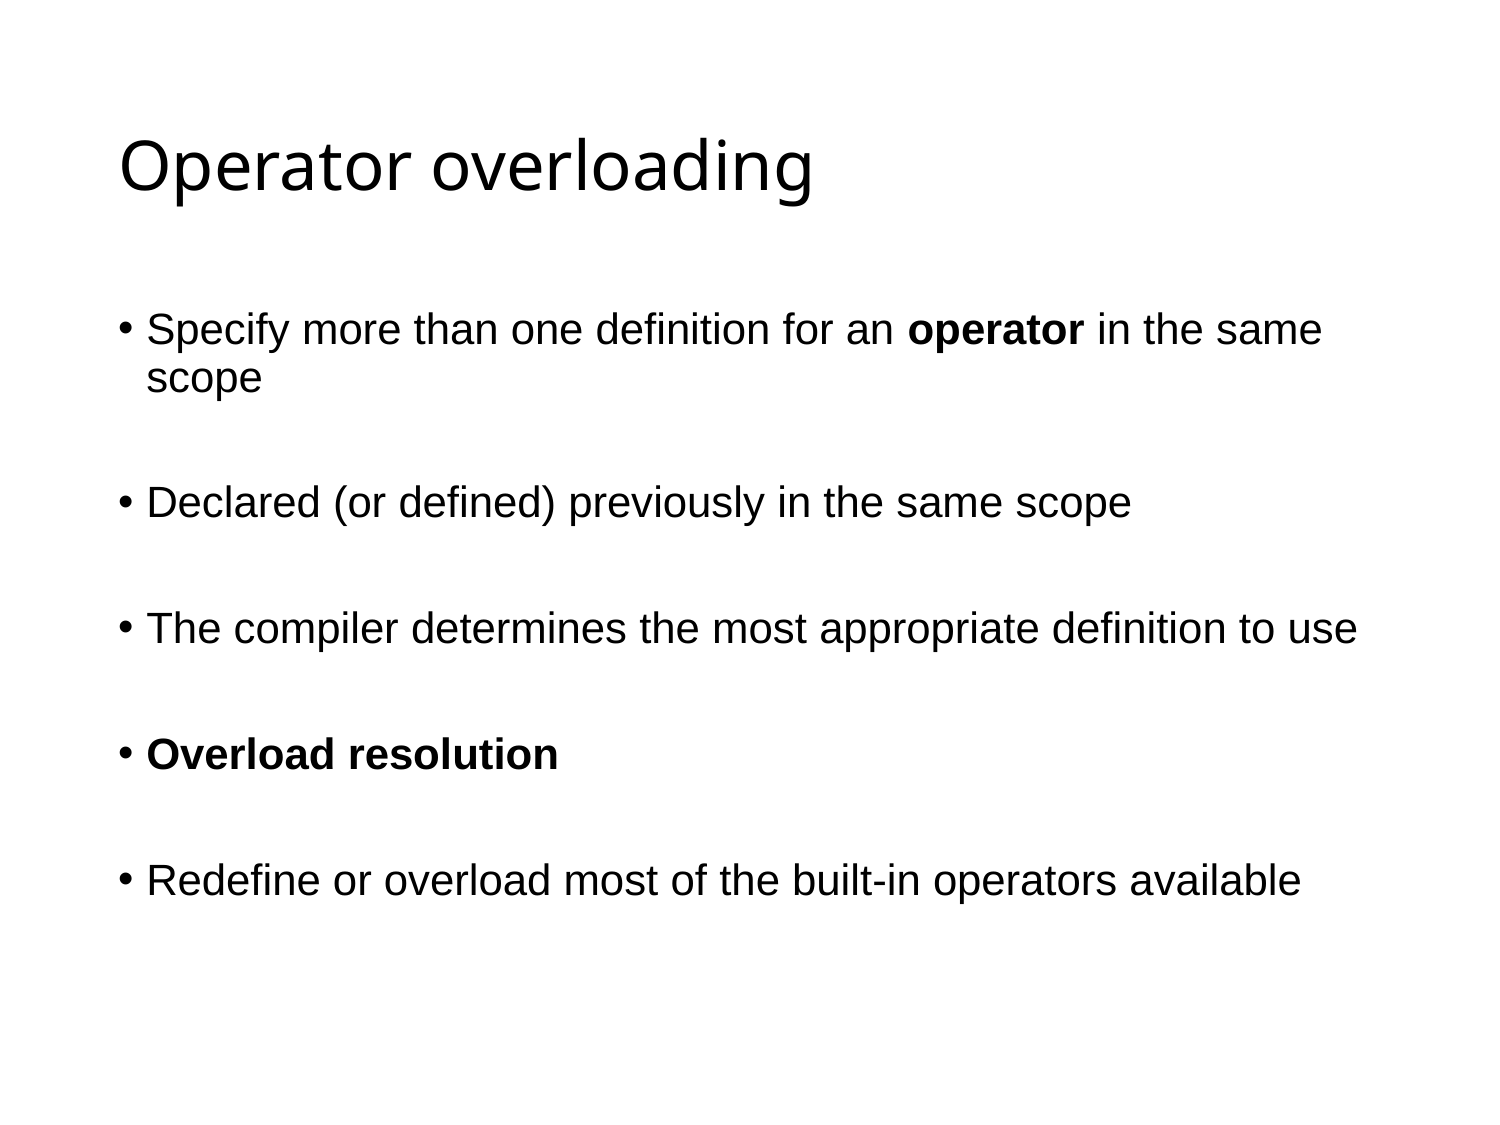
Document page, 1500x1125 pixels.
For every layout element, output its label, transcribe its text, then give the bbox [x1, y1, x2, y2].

title Operator overloading [103, 59, 1397, 278]
list Specify more than one definition for an operator in the same scope Declared (or defined) previously in the same scope The compiler determines the most appropriate definition to use Overload resolution Redefine or overload most of the built-in operators available [103, 299, 1397, 1014]
